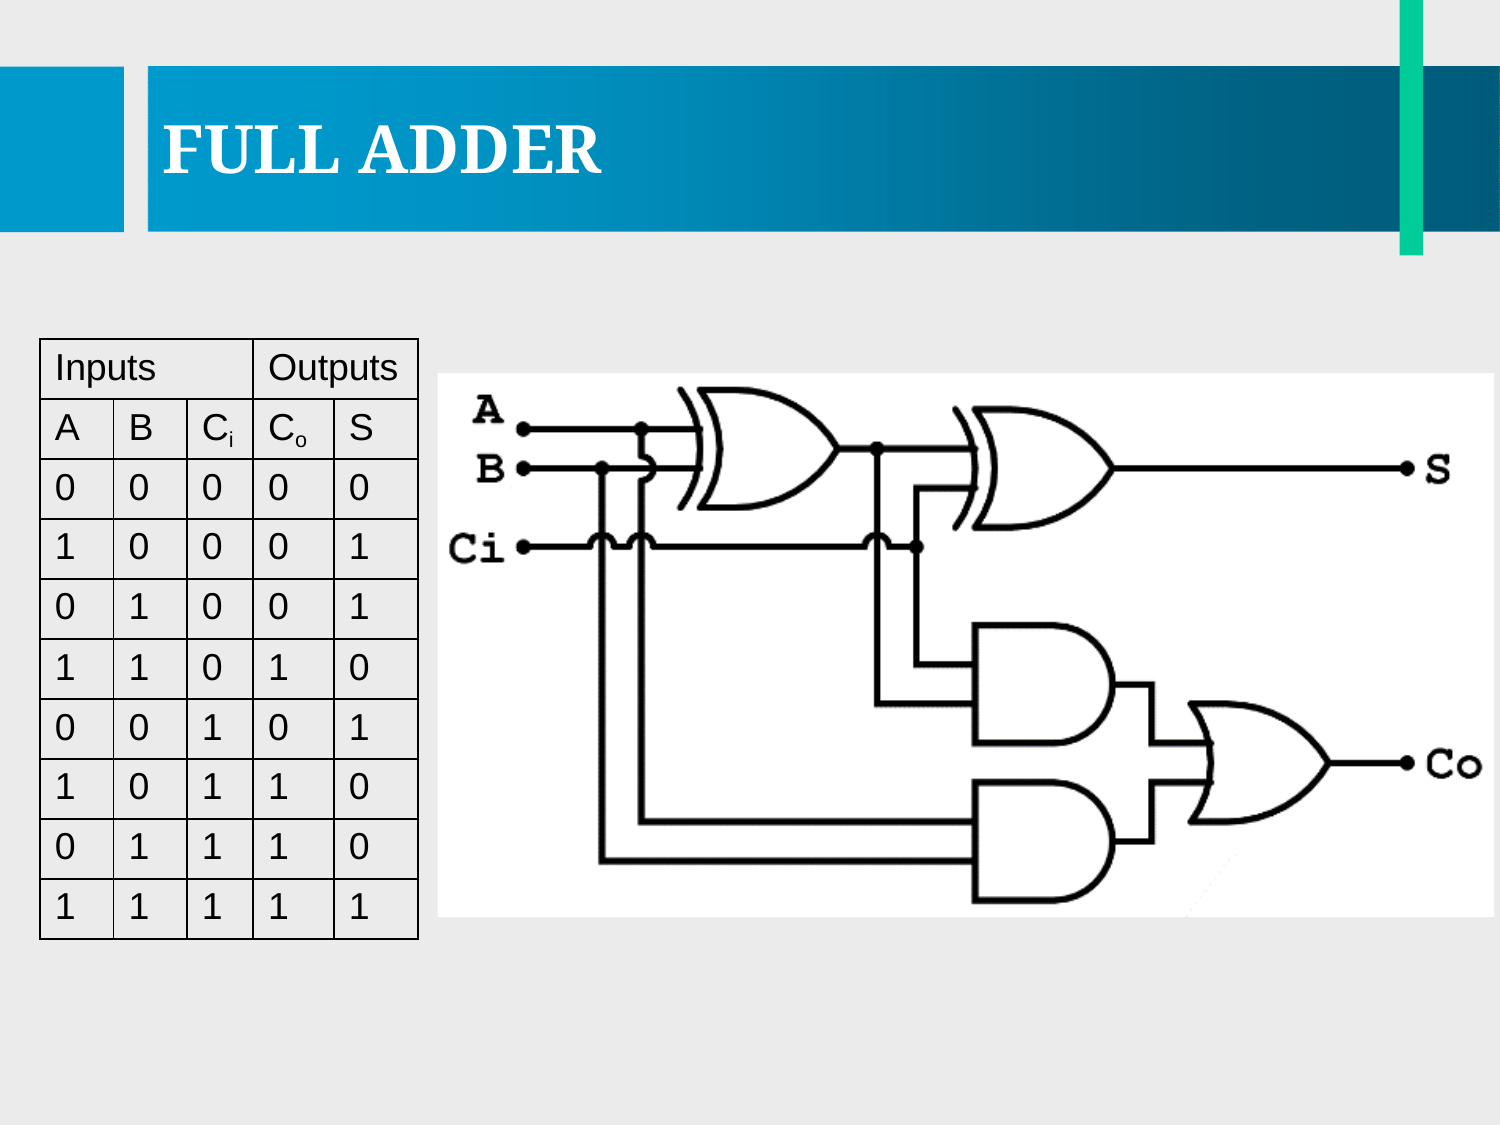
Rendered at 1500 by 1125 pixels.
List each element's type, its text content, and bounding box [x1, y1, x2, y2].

table_cell 0 [254, 520, 333, 578]
table_cell 0 [254, 580, 333, 638]
table_cell 0 [41, 460, 113, 518]
table_cell 1 [335, 880, 417, 938]
table_header Outputs [254, 340, 417, 398]
table_cell 0 [114, 520, 186, 578]
table_cell 1 [188, 760, 252, 818]
table_cell 1 [41, 880, 113, 938]
table_cell 0 [114, 460, 186, 518]
table_cell 1 [114, 640, 186, 698]
table_cell 0 [335, 760, 417, 818]
table_cell 1 [335, 580, 417, 638]
table_cell 1 [188, 820, 252, 878]
table_cell 1 [188, 880, 252, 938]
table_cell Co [254, 400, 333, 458]
table_cell S [335, 400, 417, 458]
table_cell 1 [188, 700, 252, 758]
table_cell 0 [335, 820, 417, 878]
table_cell 0 [188, 520, 252, 578]
table_cell 0 [254, 460, 333, 518]
table_cell 1 [41, 760, 113, 818]
table_cell 1 [335, 520, 417, 578]
text_box [437, 373, 1495, 917]
table_cell 1 [254, 760, 333, 818]
text_box [0, 66, 124, 233]
table_cell 1 [254, 820, 333, 878]
table_cell 0 [335, 460, 417, 518]
table_cell 1 [41, 520, 113, 578]
table_cell 1 [114, 820, 186, 878]
table_cell 0 [188, 580, 252, 638]
table_cell 1 [254, 880, 333, 938]
table_cell 0 [41, 580, 113, 638]
table_cell 0 [254, 700, 333, 758]
table_cell 0 [188, 640, 252, 698]
title FULL ADDER [147, 64, 1400, 295]
table_header Inputs [41, 340, 252, 398]
table_cell 0 [114, 760, 186, 818]
table_cell B [114, 400, 186, 458]
table_cell 0 [335, 640, 417, 698]
table_cell 1 [41, 640, 113, 698]
table_cell 0 [188, 460, 252, 518]
table_cell 0 [41, 820, 113, 878]
table_cell 1 [114, 580, 186, 638]
table_cell 1 [114, 880, 186, 938]
table_cell 0 [114, 700, 186, 758]
text_box [1424, 66, 1500, 232]
table_cell 1 [254, 640, 333, 698]
text_box [1399, 0, 1424, 256]
table_cell A [41, 400, 113, 458]
table_cell 1 [335, 700, 417, 758]
table_cell 0 [41, 700, 113, 758]
table_cell Ci [188, 400, 252, 458]
